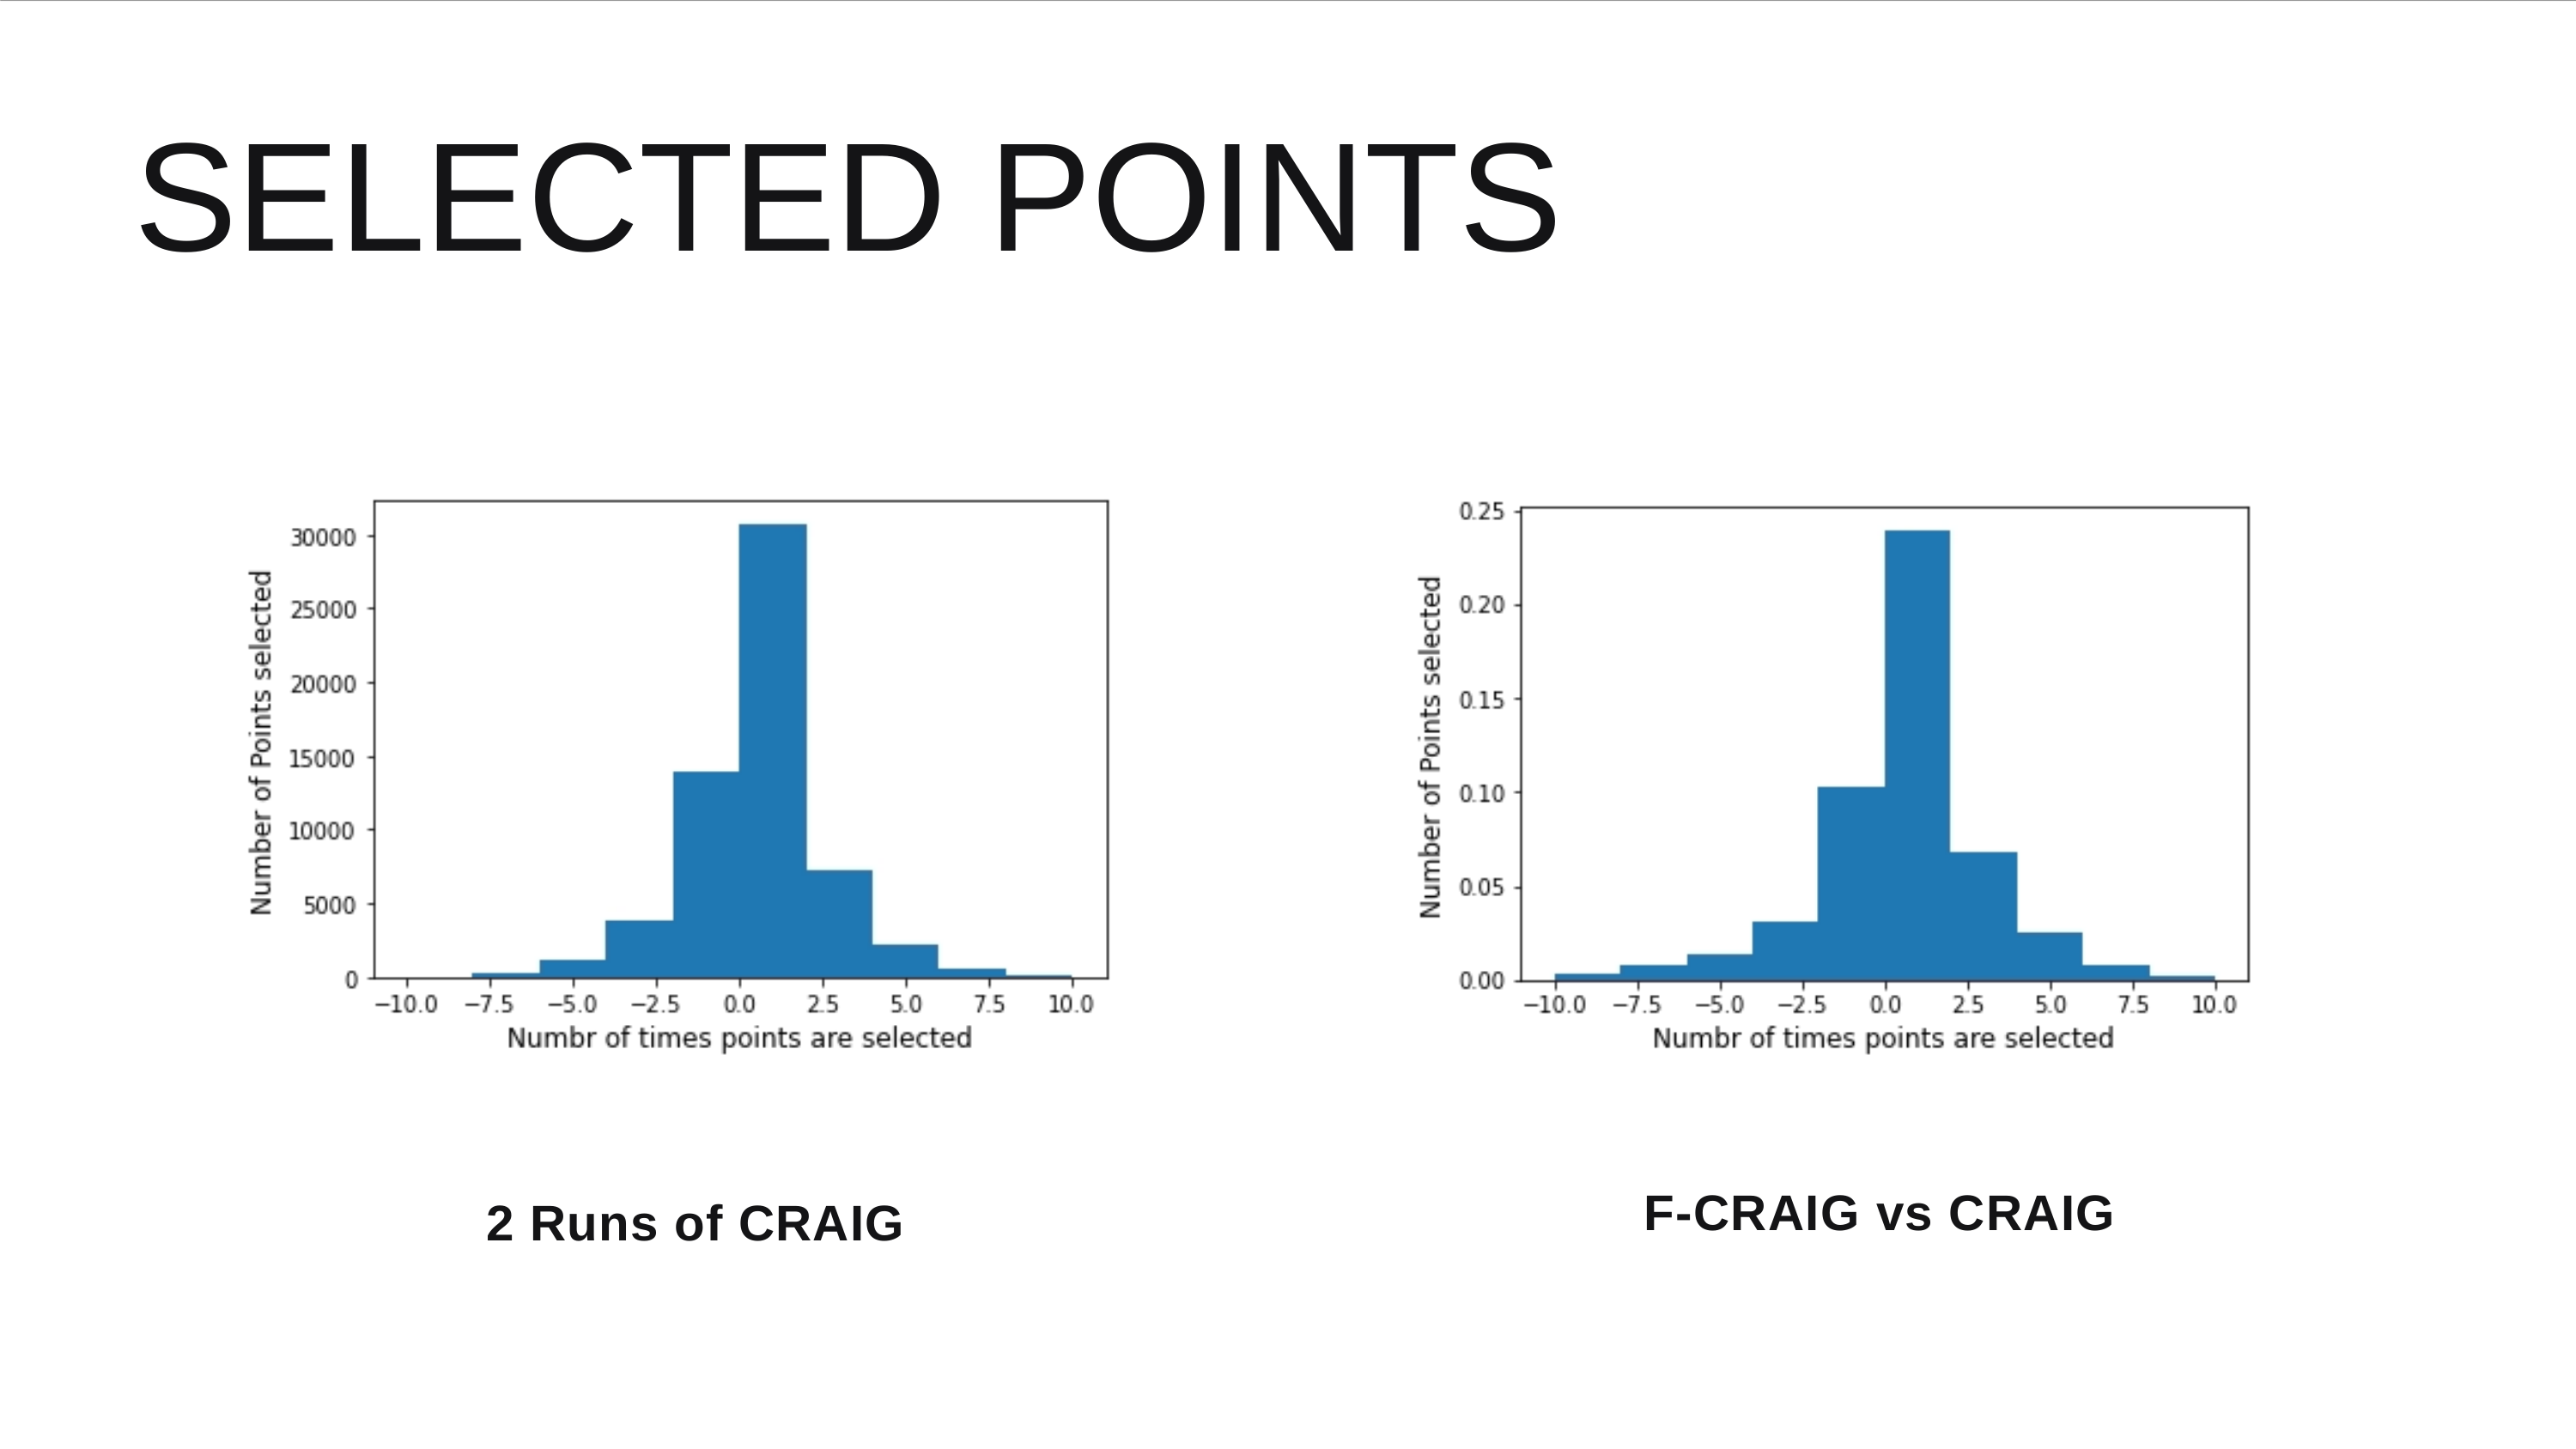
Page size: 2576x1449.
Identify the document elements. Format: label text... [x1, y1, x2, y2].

text_box F-CRAIG vs CRAIG [1642, 1178, 2199, 1240]
picture [0, 0, 2576, 1449]
title SELECTED POINTS [132, 93, 1760, 363]
text_box 2 Runs of CRAIG [484, 1188, 945, 1252]
